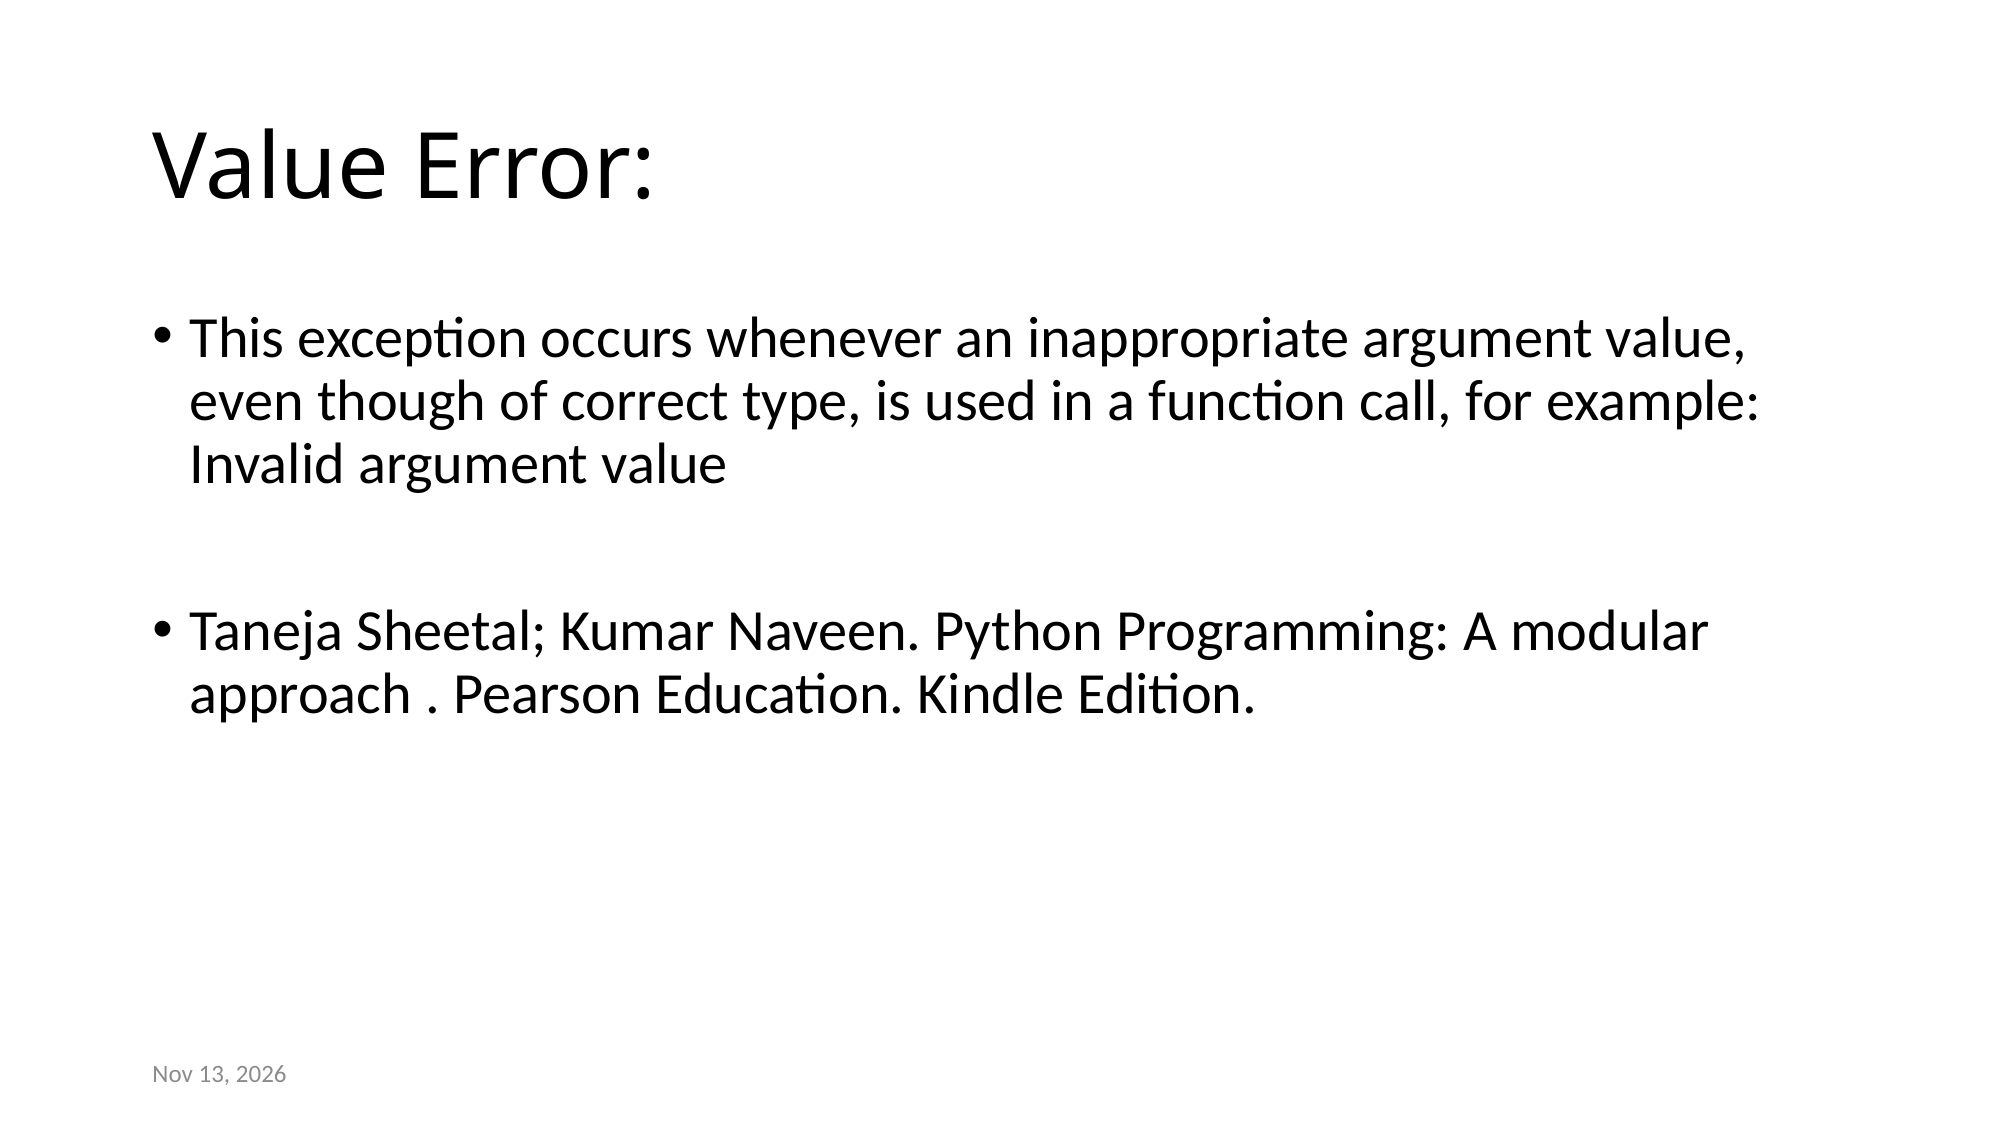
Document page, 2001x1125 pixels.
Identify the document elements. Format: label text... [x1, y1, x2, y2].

list This exception occurs whenever an inappropriate argument value, even though of correct type, is used in a function call, for example: Invalid argument value Taneja Sheetal; Kumar Naveen. Python Programming: A modular approach . Pearson Education. Kindle Edition. [137, 299, 1863, 1014]
slide_number 14-Mar-23 [137, 1042, 588, 1103]
title Value Error: [137, 59, 1863, 278]
